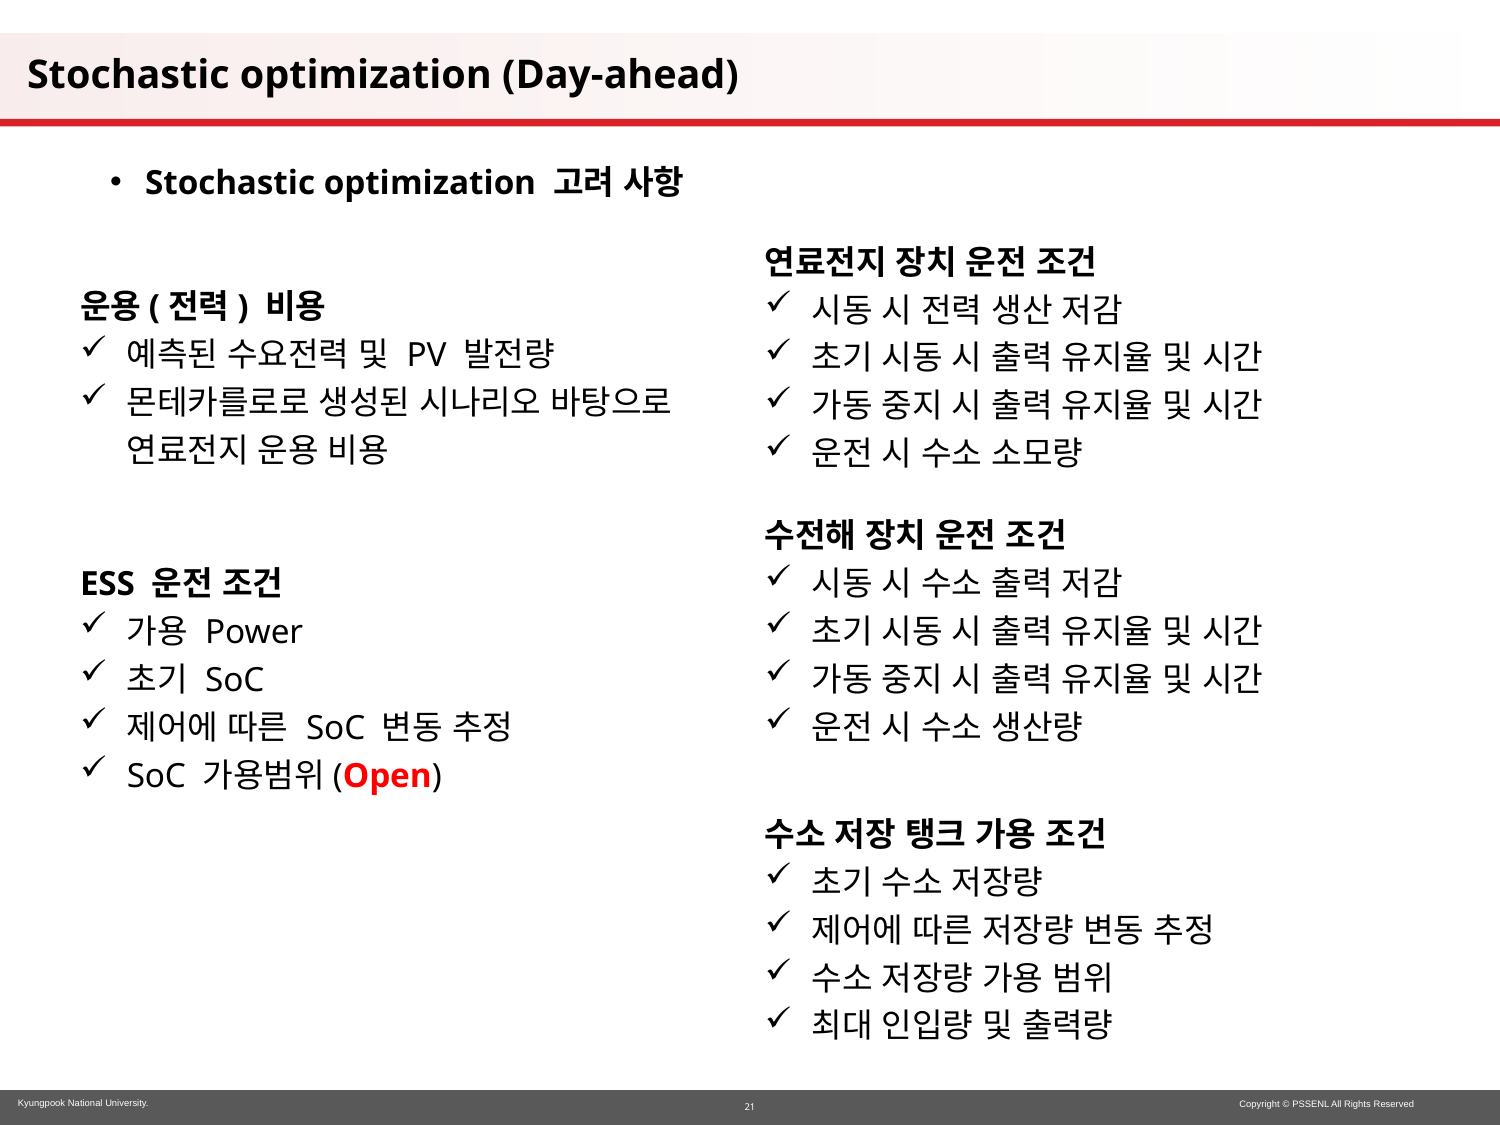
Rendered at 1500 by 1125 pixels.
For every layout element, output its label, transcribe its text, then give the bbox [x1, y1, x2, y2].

text_box 수소 저장 탱크 가용 조건 초기 수소 저장량 제어에 따른 저장량 변동 추정 수소 저장량 가용 범위 최대 인입량 및 출력량 [749, 797, 1375, 1100]
text_box ESS 운전 조건 가용 Power 초기 SoC 제어에 따른 SoC 변동 추정 SoC 가용범위(Open) [65, 546, 690, 802]
list Stochastic optimization (Day-ahead) [12, 47, 1253, 103]
text_box 운용(전력) 비용 예측된 수요전력 및 PV 발전량 몬테카를로로 생성된 시나리오 바탕으로 연료전지 운용 비용 [65, 270, 690, 477]
text_box 연료전지 장치 운전 조건 시동 시 전력 생산 저감 초기 시동 시 출력 유지율 및 시간 가동 중지 시 출력 유지율 및 시간 운전 시 수소 소모량 [749, 225, 1375, 480]
text_box 수전해 장치 운전 조건 시동 시 수소 출력 저감 초기 시동 시 출력 유지율 및 시간 가동 중지 시 출력 유지율 및 시간 운전 시 수소 생산량 [749, 499, 1375, 754]
text_box Stochastic optimization 고려 사항 [95, 154, 700, 209]
